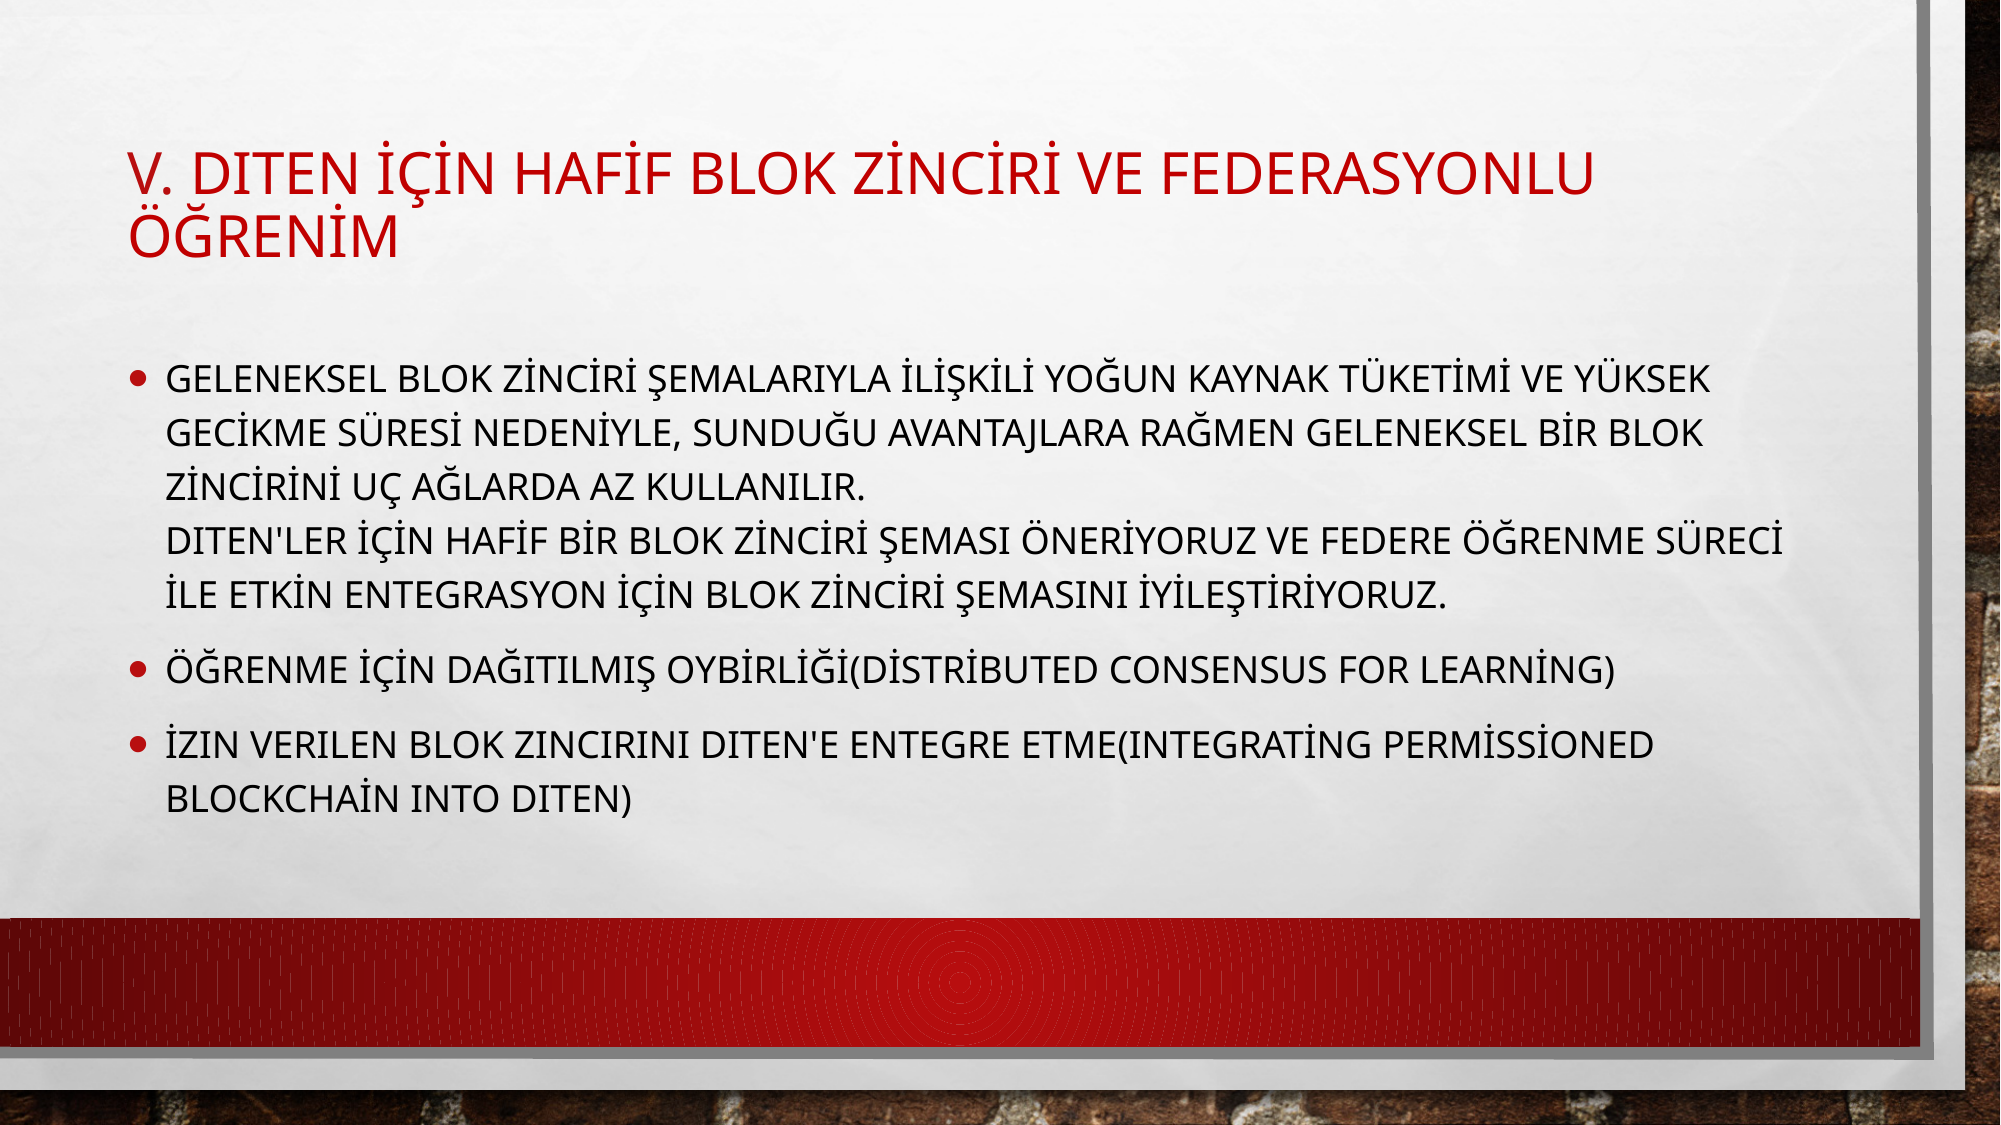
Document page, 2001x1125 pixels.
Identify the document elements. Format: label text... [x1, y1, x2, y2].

list Geleneksel blok zinciri şemalarıyla ilişkili yoğun kaynak tüketimi ve yüksek gecikme süresi nedeniyle, sunduğu avantajlara rağmen geleneksel bir blok zincirini uç ağlarda az kullanılır. DITEN'ler için hafif bir blok zinciri şeması öneriyoruz ve federe öğrenme süreci ile etkin entegrasyon için blok zinciri şemasını iyileştiriyoruz. Öğrenme için Dağıtılmış oybirliği(Distributed Consensus for Learning) İzin Verilen Blok Zincirini DITEn'e Entegre Etme(Integrating Permissioned Blockchain Into DITEn) [112, 338, 1818, 882]
title V. DITEN İÇİN HAFİF BLOK ZİNCİRİ VE FEDERASYONLU ÖĞRENİM [112, 112, 1818, 302]
picture [0, 0, 2000, 1125]
